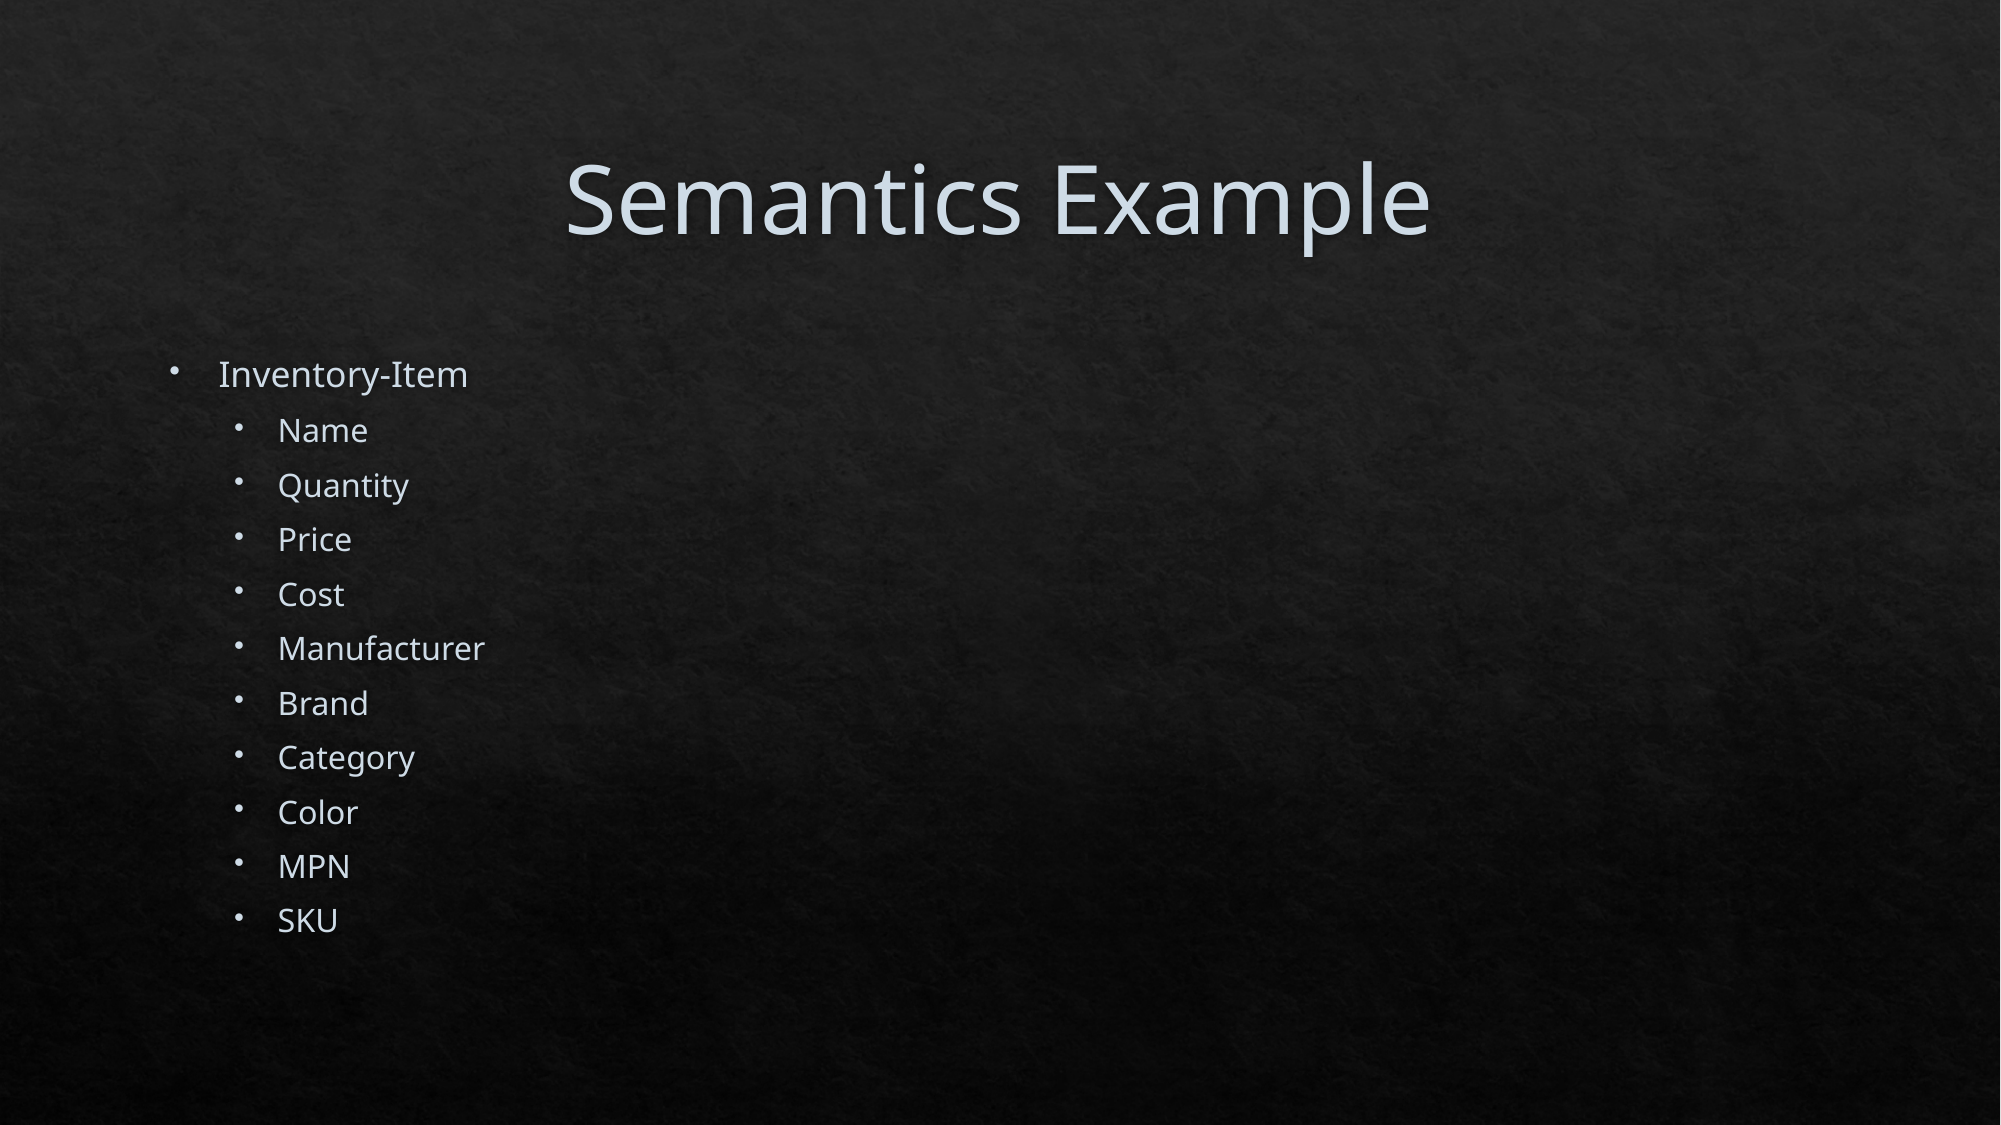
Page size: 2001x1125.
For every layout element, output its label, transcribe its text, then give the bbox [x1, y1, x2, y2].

title Semantics Example [149, 99, 1849, 307]
list Inventory-Item Name Quantity Price Cost Manufacturer Brand Category Color MPN SKU [149, 340, 1849, 950]
